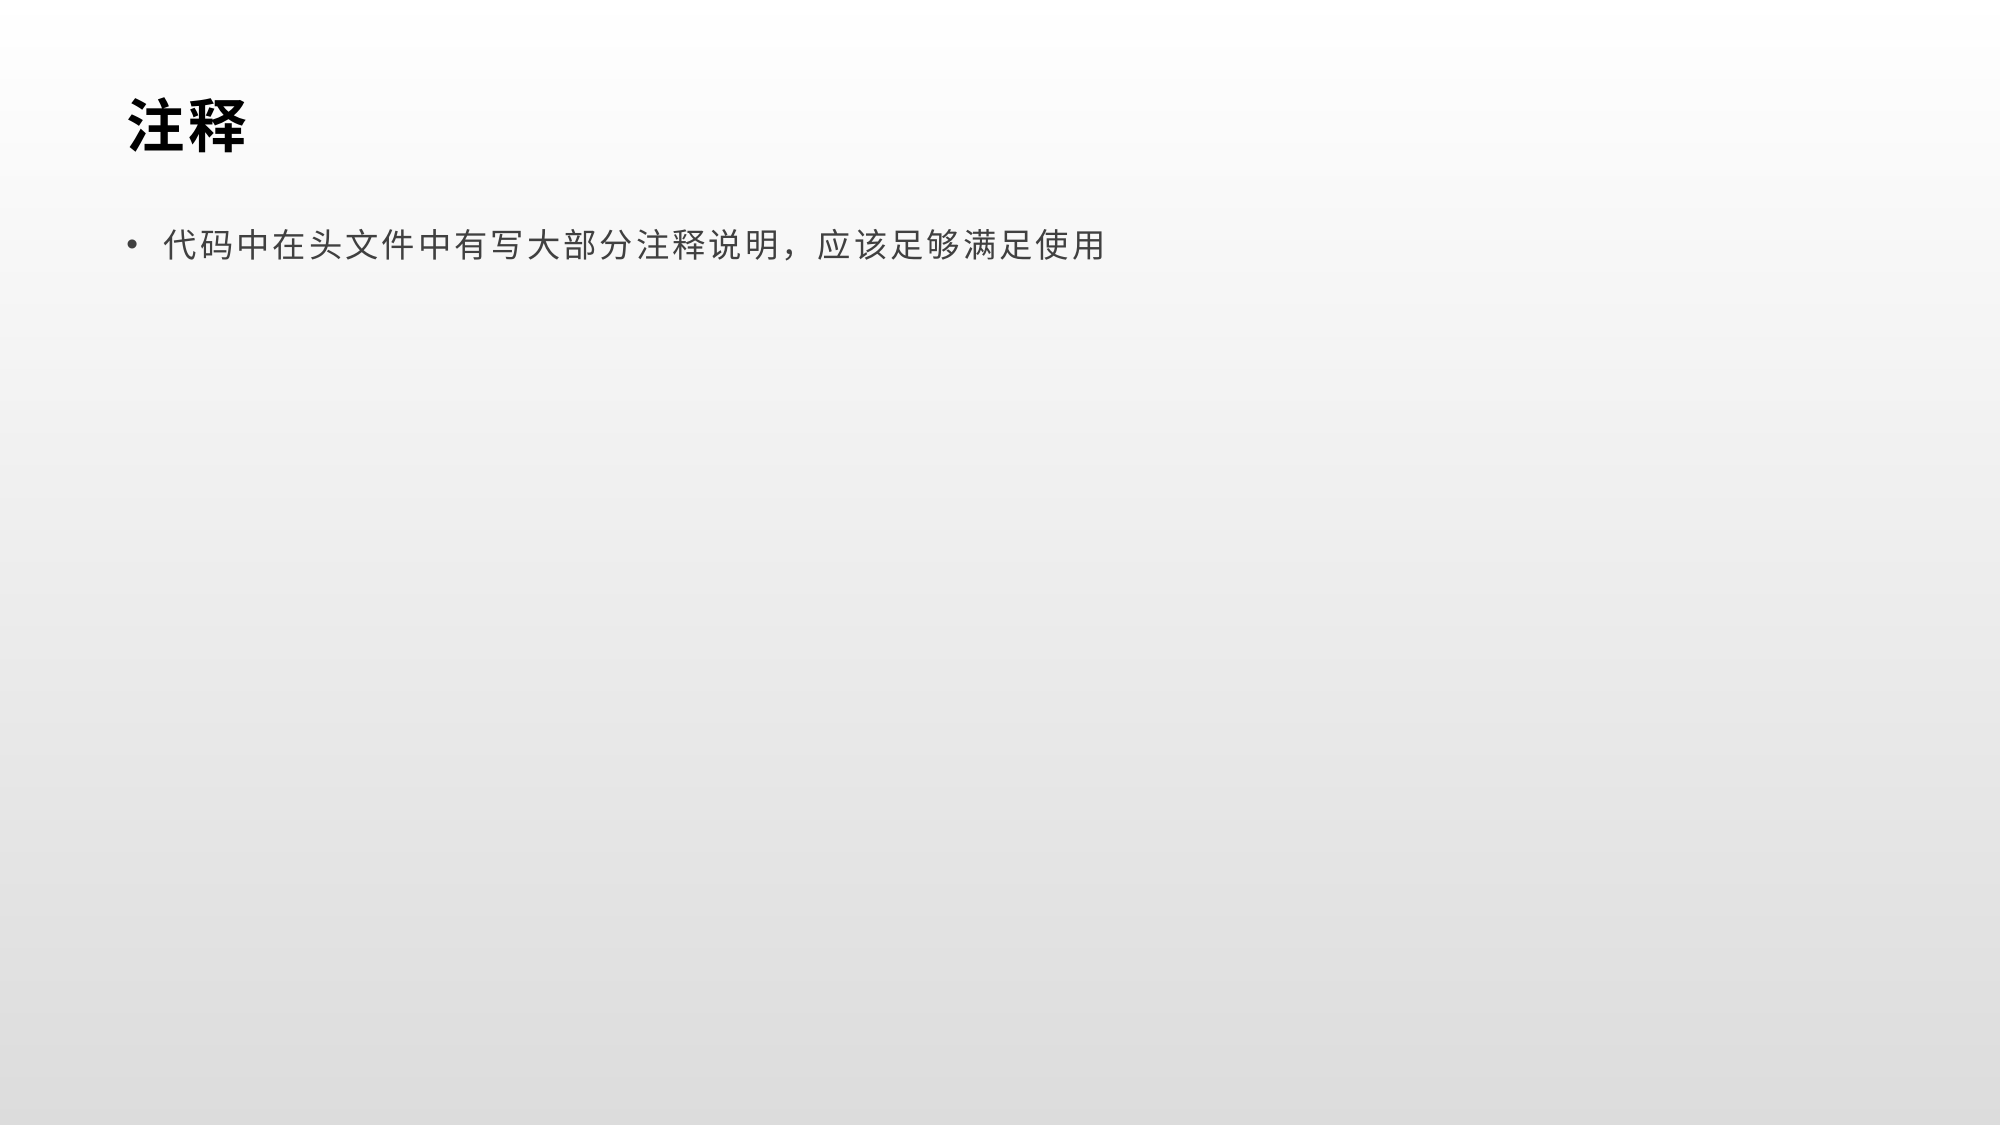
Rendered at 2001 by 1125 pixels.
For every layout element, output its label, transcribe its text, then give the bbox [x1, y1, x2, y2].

title 注释 [109, 70, 1891, 178]
list 代码中在头文件中有写大部分注释说明，应该足够满足使用 [109, 212, 1891, 1040]
